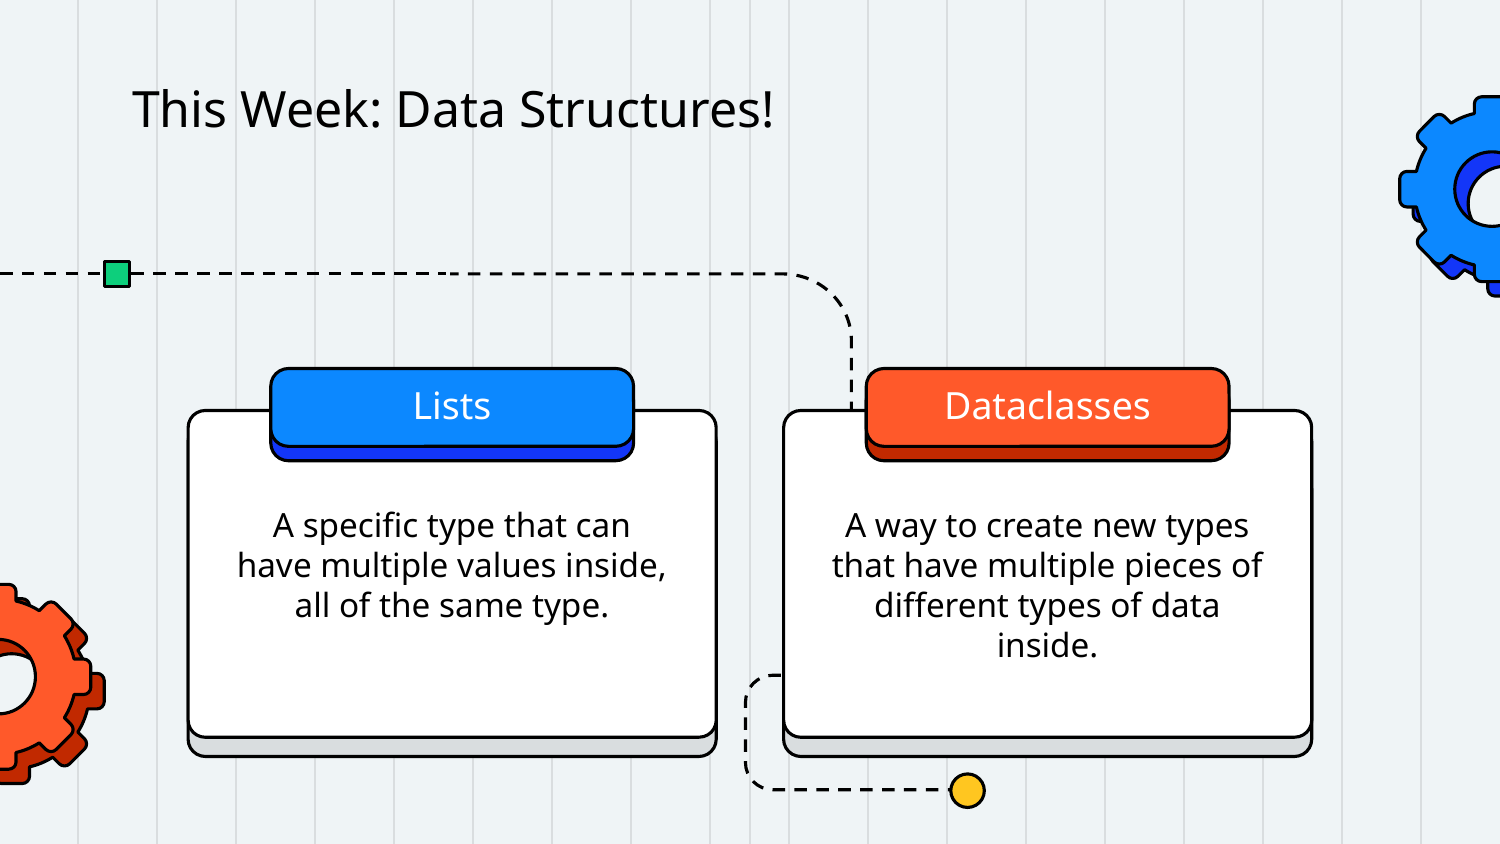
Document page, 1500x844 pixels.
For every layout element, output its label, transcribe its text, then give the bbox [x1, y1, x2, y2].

title Lists [302, 370, 602, 442]
list A way to create new types that have multiple pieces of different types of data inside. [814, 489, 1282, 686]
list A specific type that can have multiple values inside, all of the same type. [218, 489, 686, 686]
title This Week: Data Structures! [117, 62, 1383, 157]
title Dataclasses [898, 370, 1197, 442]
